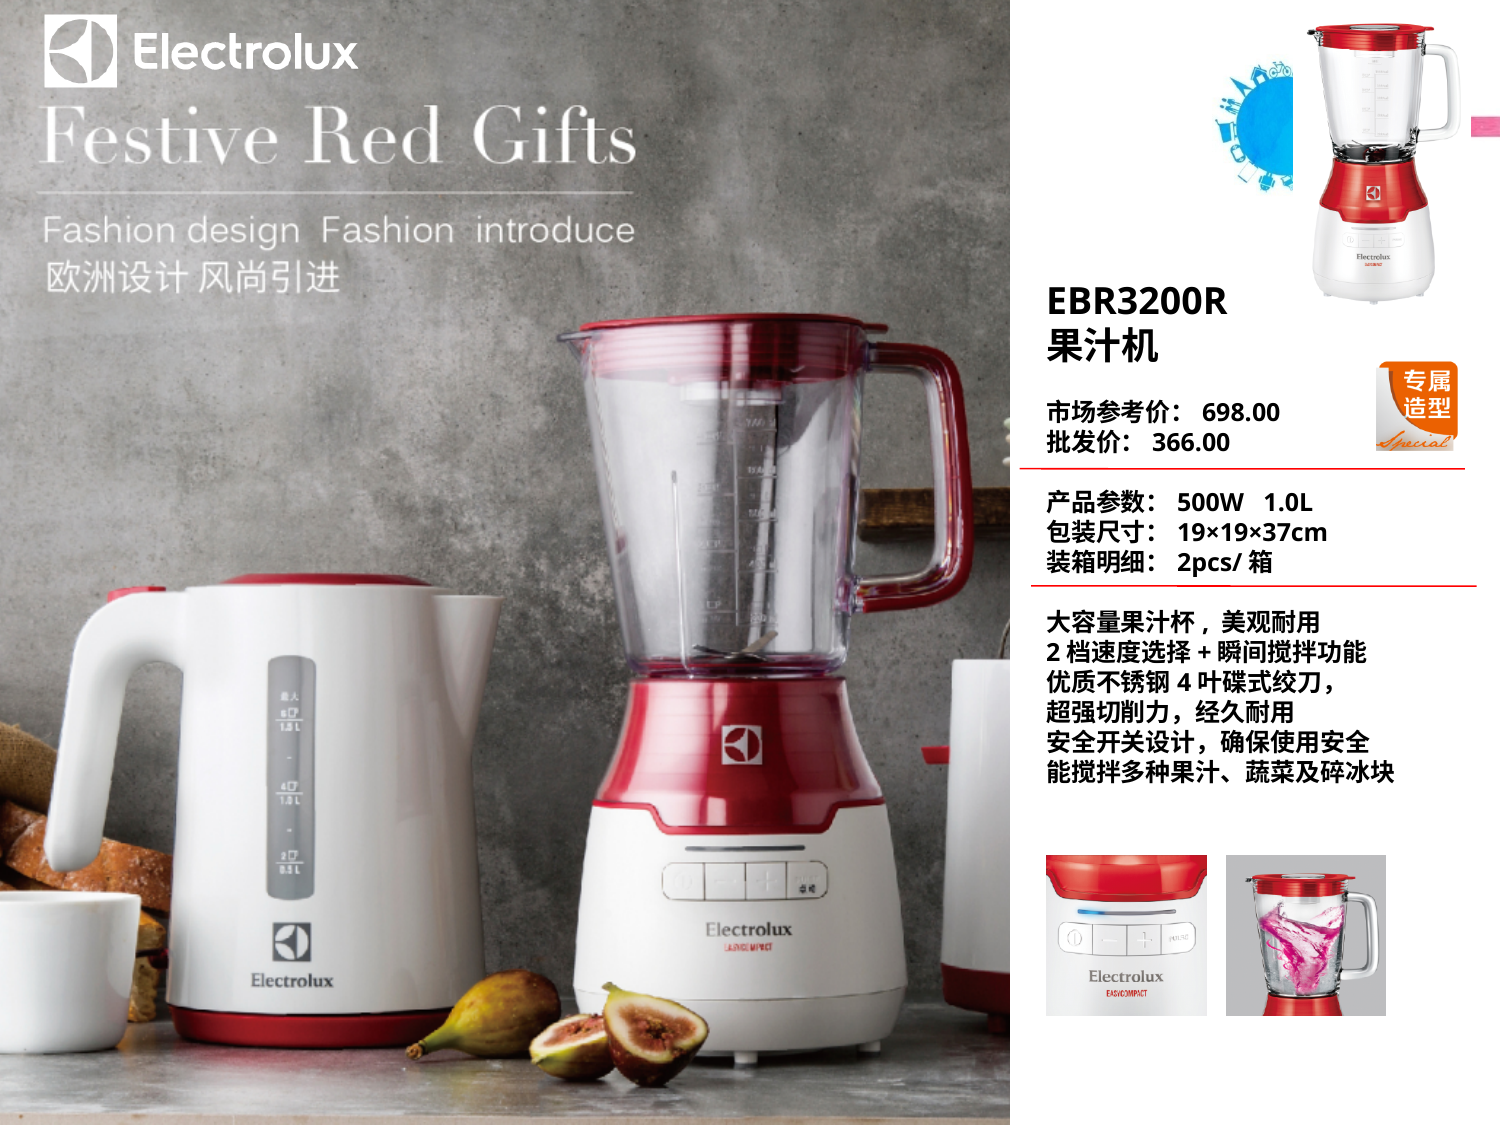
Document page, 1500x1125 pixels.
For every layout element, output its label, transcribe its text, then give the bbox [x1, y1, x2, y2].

picture [0, 0, 1500, 1125]
text_box EBR3200R 果汁机 市场参考价：698.00 批发价：366.00 产品参数：500W 1.0L 包装尺寸：19×19×37cm 装箱明细：2pcs/箱 大容量果汁杯, 美观耐用 2档速度选择+瞬间搅拌功能 优质不锈钢4叶碟式绞刀， 超强切削力，经久耐用 安全开关设计，确保使用安全 能搅拌多种果汁、蔬菜及碎冰块 [1031, 269, 1477, 585]
text_box EBR3200R 果汁机 市场参考价：698.00 批发价：366.00 产品参数：500W 1.0L 包装尺寸：19×19×37cm 装箱明细：2pcs/箱 大容量果汁杯, 美观耐用 2档速度选择+瞬间搅拌功能 优质不锈钢4叶碟式绞刀， 超强切削力，经久耐用 安全开关设计，确保使用安全 能搅拌多种果汁、蔬菜及碎冰块 [1031, 591, 1477, 824]
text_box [1046, 855, 1387, 1016]
